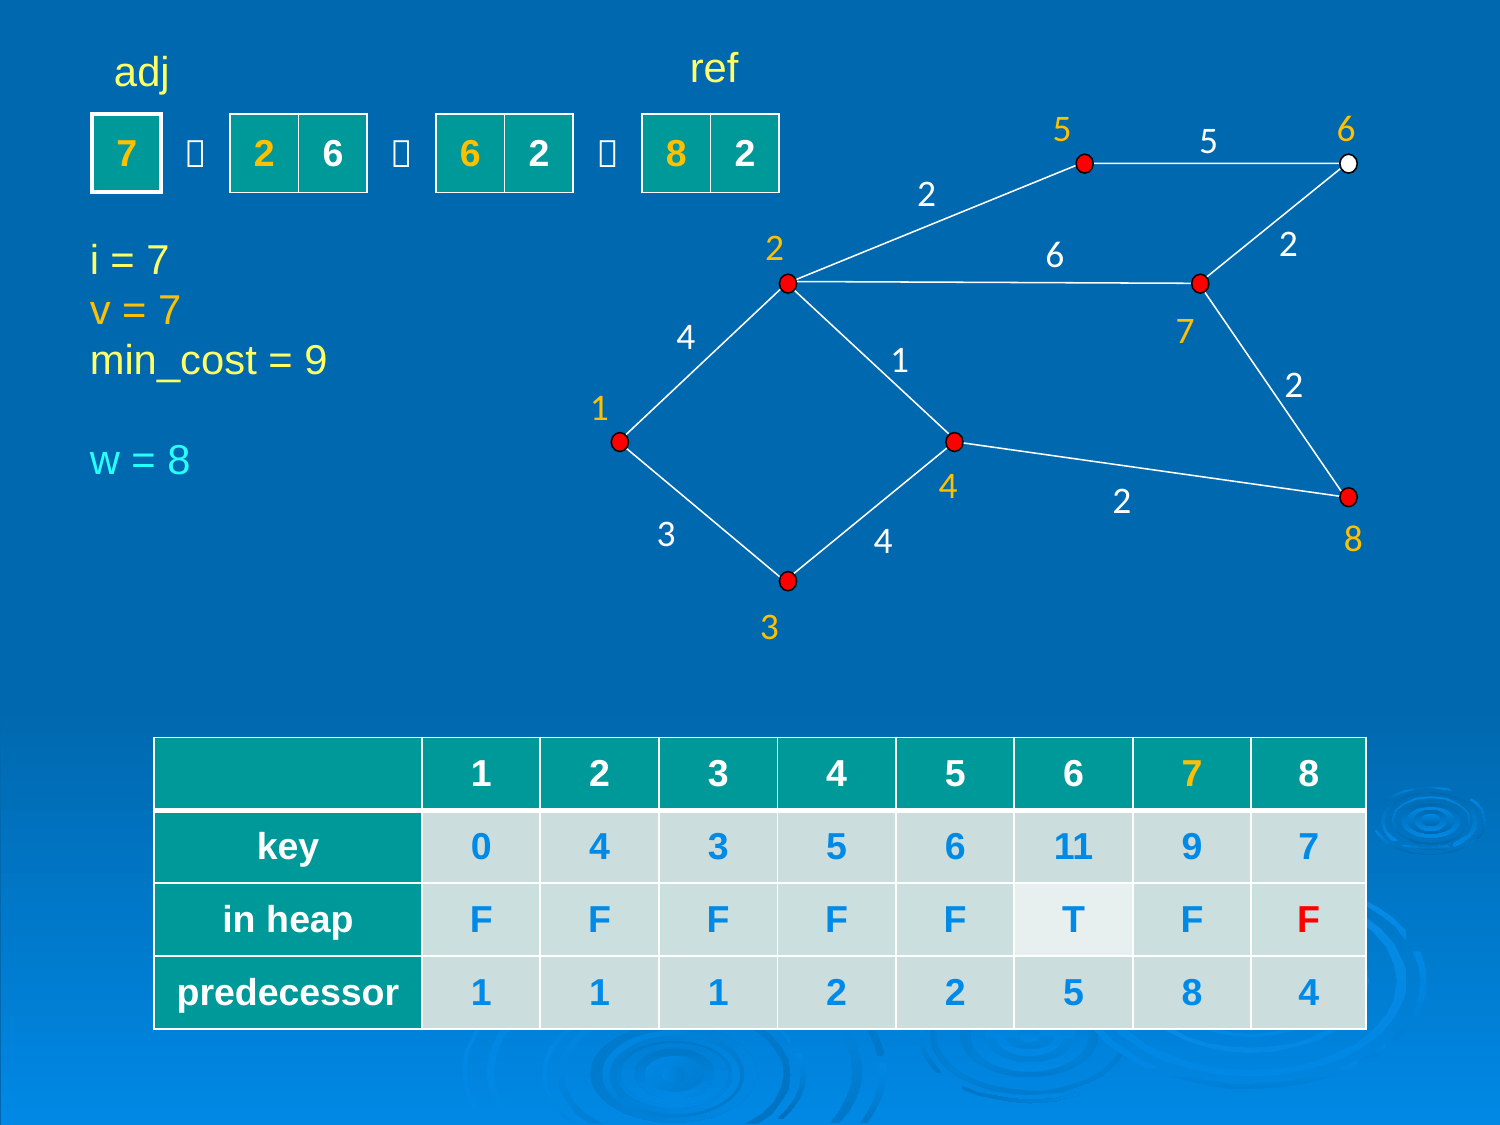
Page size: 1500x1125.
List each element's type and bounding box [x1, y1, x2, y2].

table_header [94, 116, 159, 190]
table_cell [1134, 957, 1250, 1028]
table_cell [1015, 884, 1132, 955]
text_box [745, 594, 834, 664]
table_cell [1252, 813, 1365, 882]
table_cell [155, 957, 421, 1028]
table_header [711, 115, 778, 192]
table_header [897, 738, 1013, 808]
table_header [1015, 738, 1132, 808]
table_header [423, 738, 539, 808]
table_header [1134, 738, 1250, 808]
table_header [541, 738, 658, 808]
table_cell [660, 884, 777, 955]
table_header [231, 115, 298, 192]
table_cell [1134, 884, 1250, 955]
text_box [99, 37, 200, 103]
table_cell [541, 957, 658, 1028]
text_box [675, 33, 776, 98]
table_header [368, 114, 435, 192]
table_header [155, 738, 421, 808]
text_box [575, 96, 1418, 591]
table_cell [778, 884, 895, 955]
table_cell [1252, 884, 1365, 955]
table_cell [1015, 957, 1132, 1028]
table_header [299, 115, 366, 192]
table_cell [541, 884, 658, 955]
table_header [778, 738, 895, 808]
table_cell [778, 957, 895, 1028]
table_cell [897, 957, 1013, 1028]
table_header [163, 114, 229, 192]
table_header [437, 115, 504, 192]
table_cell [423, 813, 539, 882]
table_cell [660, 813, 777, 882]
table_cell [155, 813, 421, 882]
table_cell [541, 813, 658, 882]
table_cell [660, 957, 777, 1028]
table_cell [897, 884, 1013, 955]
table_cell [1252, 957, 1365, 1028]
table_header [660, 738, 777, 808]
table_cell [423, 957, 539, 1028]
table_cell [423, 884, 539, 955]
table_cell [155, 884, 421, 955]
table_cell [1134, 813, 1250, 882]
table_cell [1015, 813, 1132, 882]
table_header [505, 115, 572, 192]
table_header [643, 115, 710, 192]
text_box [74, 224, 453, 490]
table_header [574, 114, 641, 192]
table_header [1252, 738, 1365, 808]
table_cell [778, 813, 895, 882]
table_cell [897, 813, 1013, 882]
